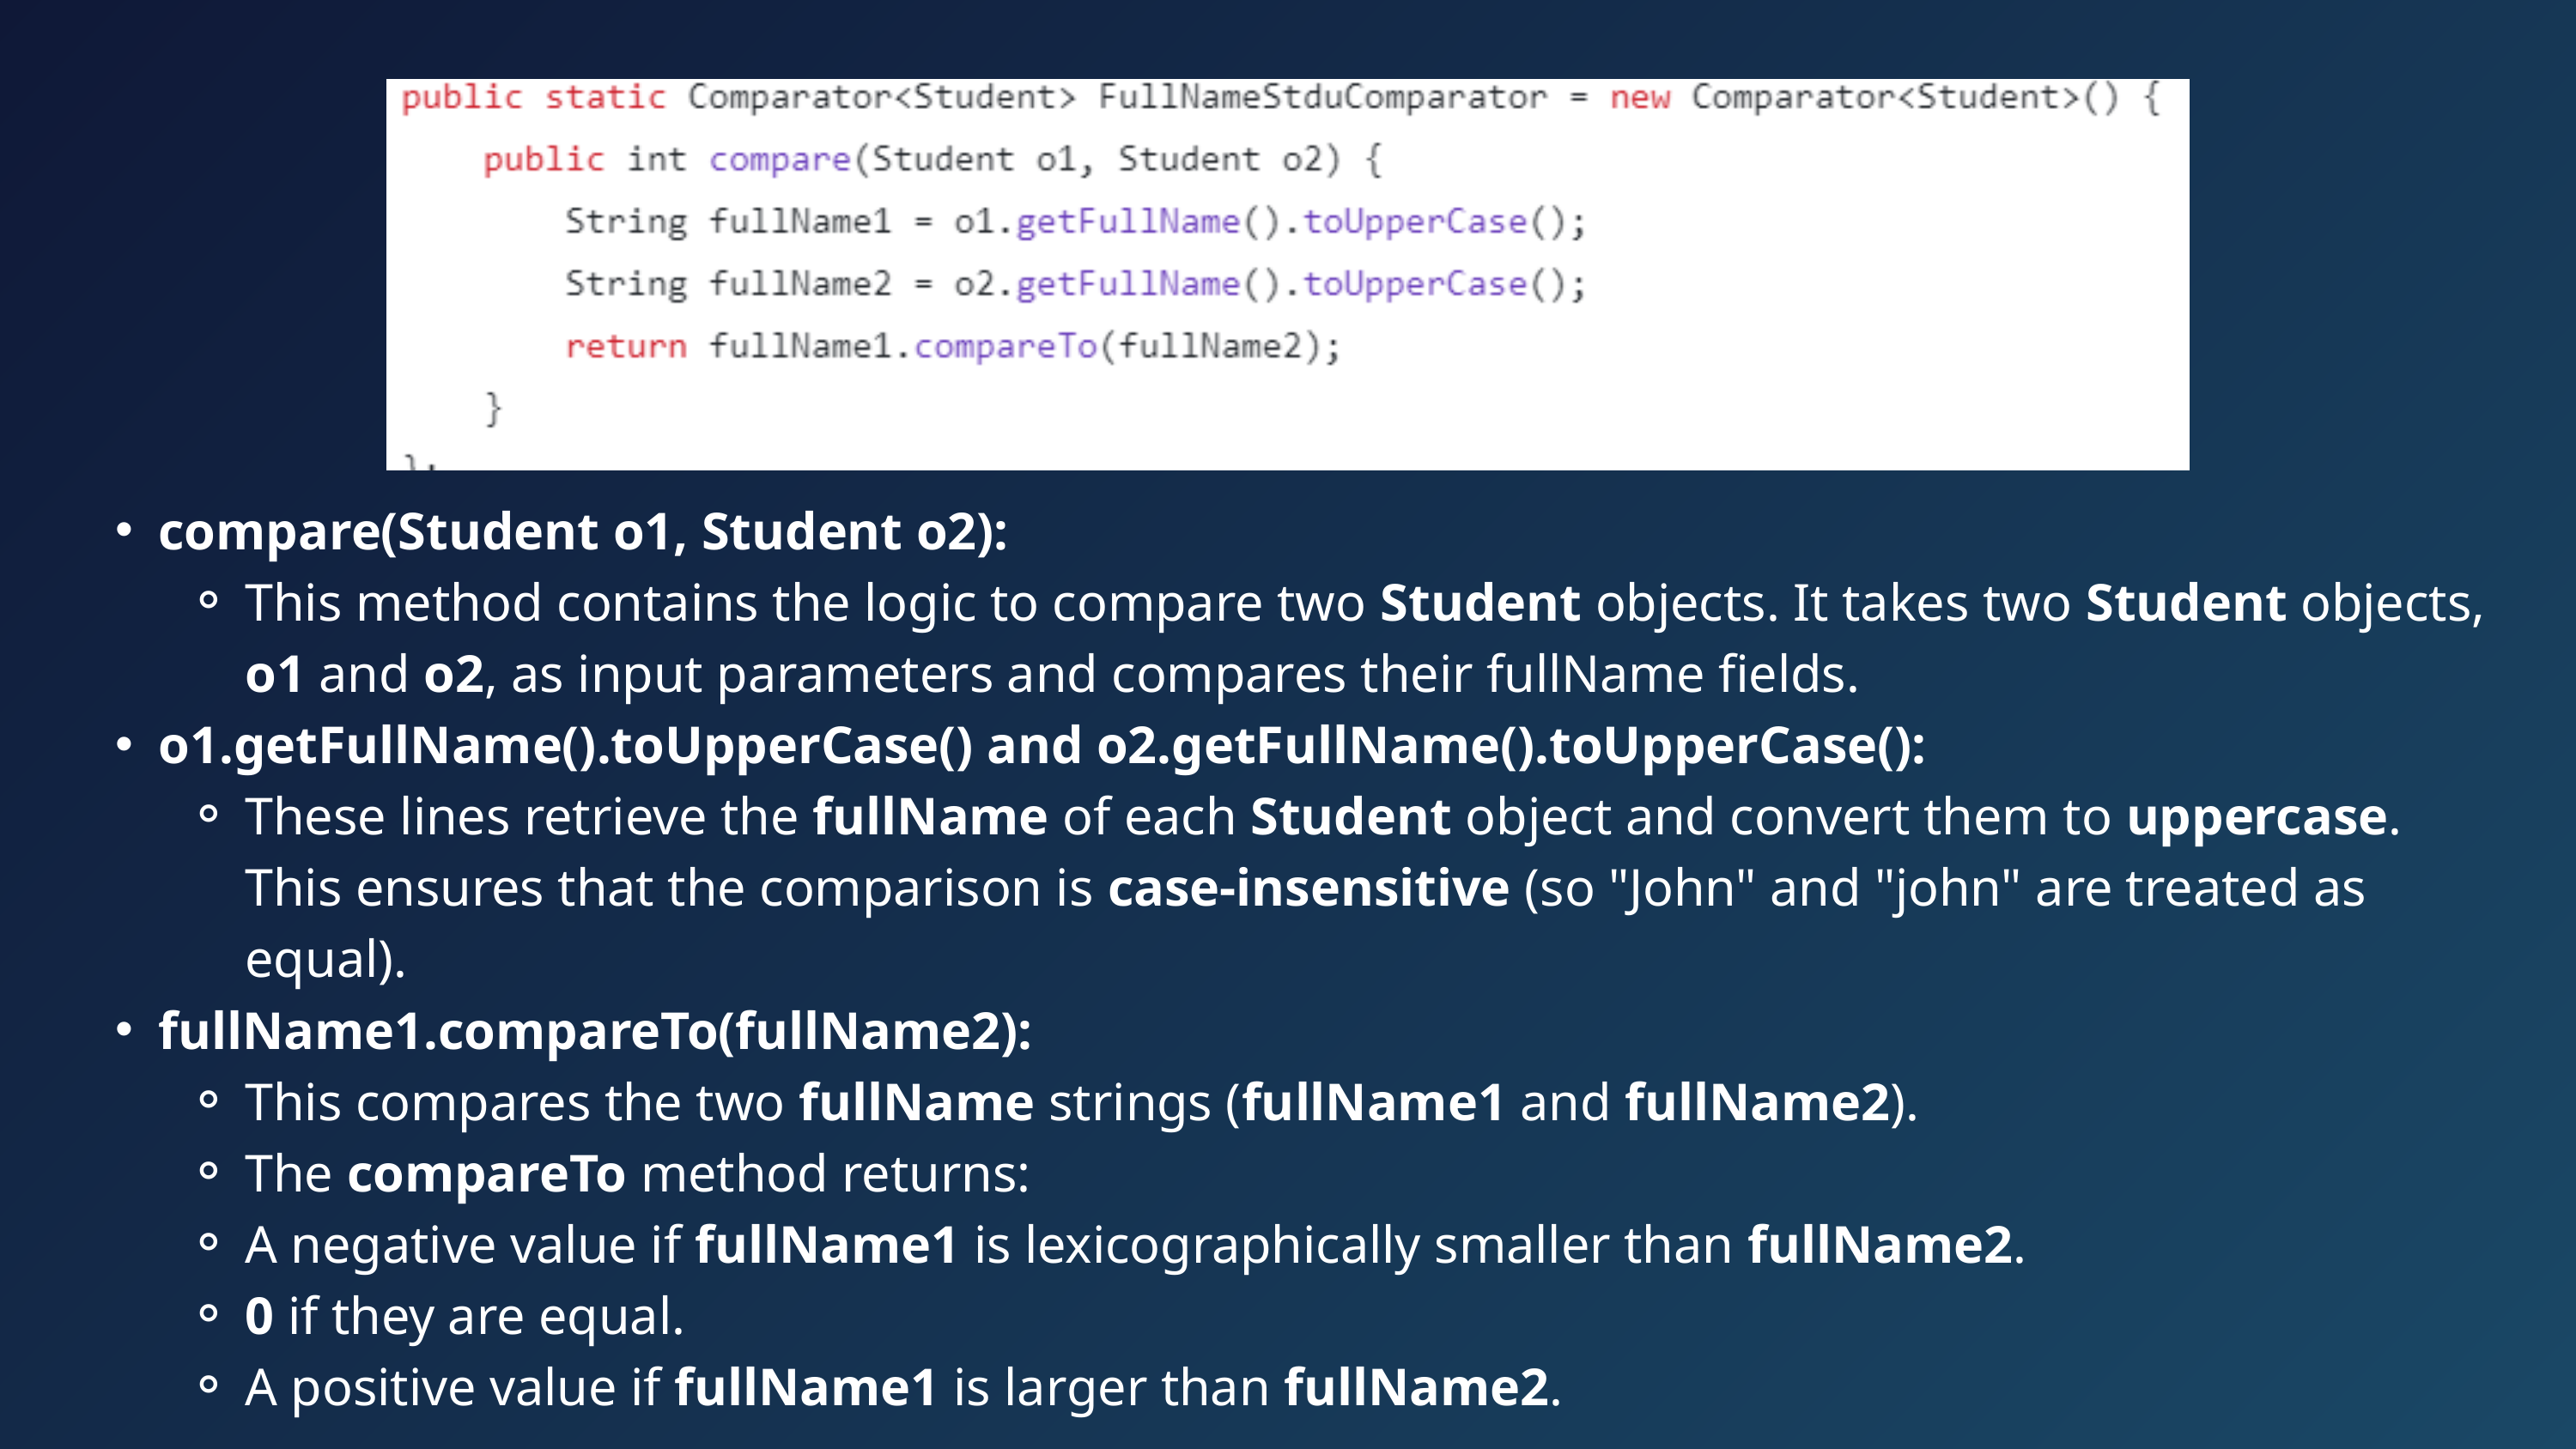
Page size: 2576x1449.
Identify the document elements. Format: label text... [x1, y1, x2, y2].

text_box [386, 79, 2190, 470]
text_box compare(Student o1, Student o2): This method contains the logic to compare two Student objects. It takes two Student objects, o1 and o2, as input parameters and compares their fullName fields. o1.getFullName().toUpperCase() and o2.getFullName().toUpperCase(): These lines retrieve the fullName of each Student object and convert them to uppercase. This ensures that the comparison is case-insensitive (so "John" and "john" are treated as equal). fullName1.compareTo(fullName2): This compares the two fullName strings (fullName1 and fullName2). The compareTo method returns: A negative value if fullName1 is lexicographically smaller than fullName2. 0 if they are equal. A positive value if fullName1 is larger than fullName2. [71, 488, 2505, 1416]
